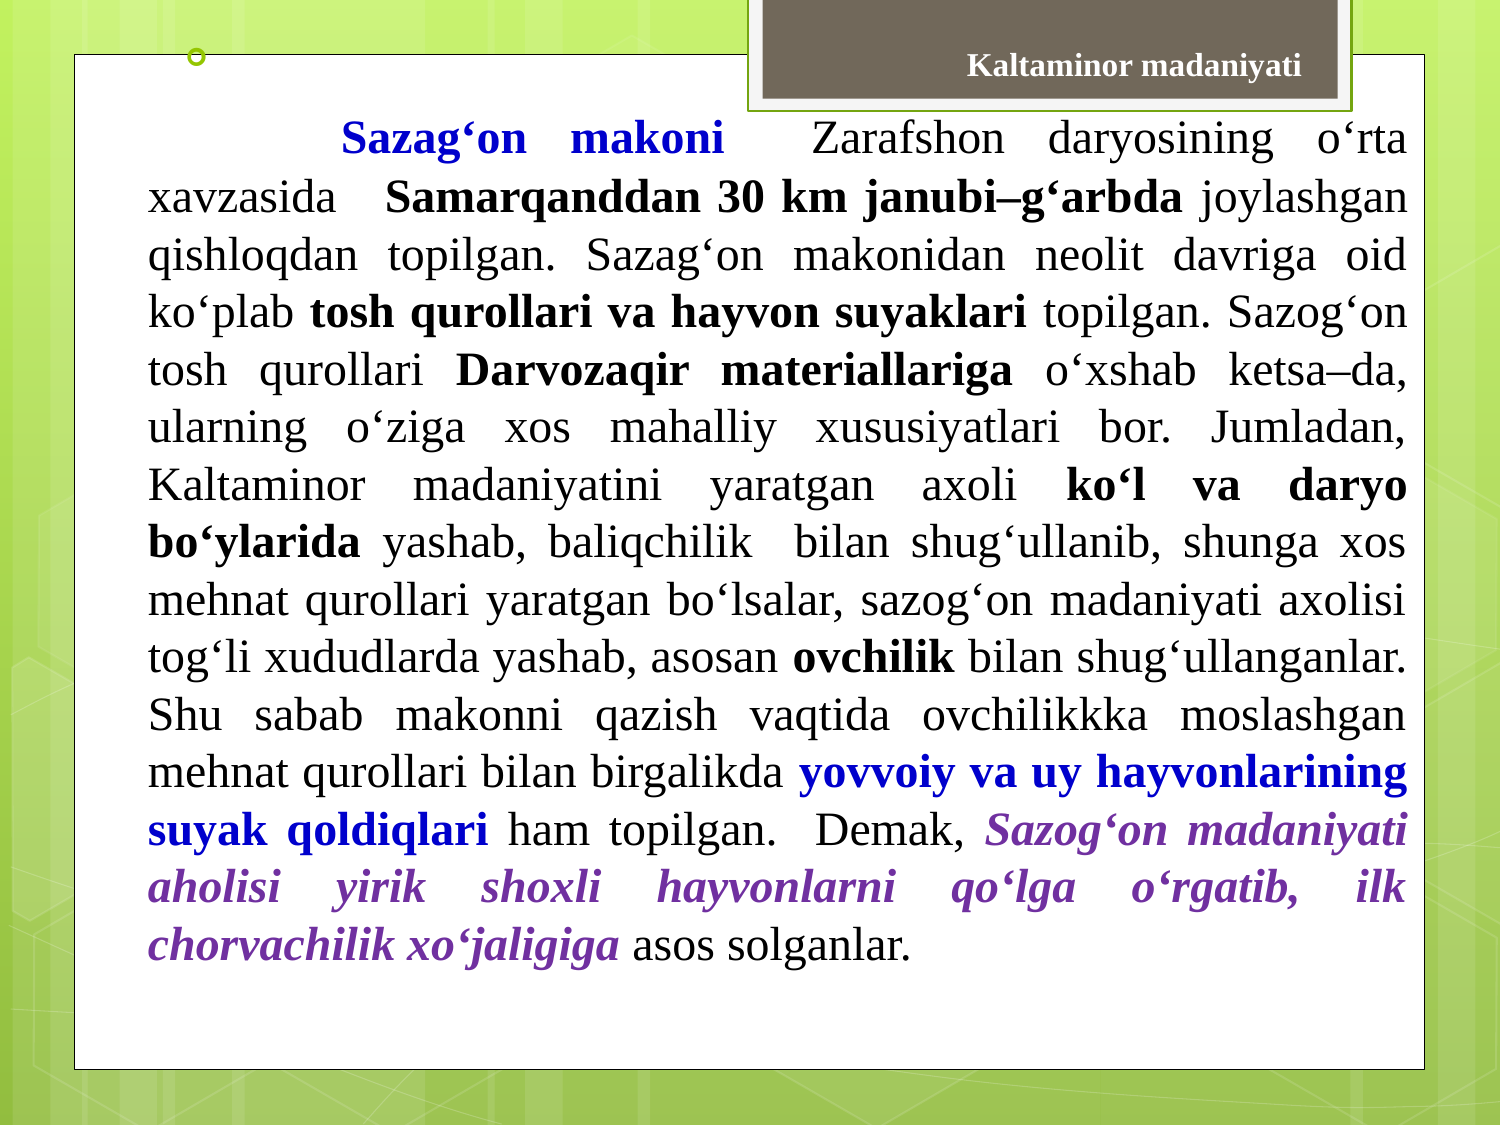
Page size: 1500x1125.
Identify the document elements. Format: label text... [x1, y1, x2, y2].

list Kaltaminor madaniyati Sazag‘on makoni Zarafshon daryosining o‘rta xavzasida Samarqanddan 30 km janubi–g‘arbda joylashgan qishloqdan topilgan. Sazag‘on makonidan neolit davriga oid ko‘plab tosh qurollari va hayvon suyaklari topilgan. Sazog‘on tosh qurollari Darvozaqir materiallariga o‘xshab ketsa–da, ularning o‘ziga xos mahalliy xususiyatlari bor. Jumladan, Kaltaminor madaniyatini yaratgan axoli ko‘l va daryo bo‘ylarida yashab, baliqchilik bilan shug‘ullanib, shunga xos mehnat qurollari yaratgan bo‘lsalar, sazog‘on madaniyati axolisi tog‘li xududlarda yashab, asosan ovchilik bilan shug‘ullanganlar. Shu sabab makonni qazish vaqtida ovchilikkka moslashgan mehnat qurollari bilan birgalikda yovvoiy va uy hayvonlarining suyak qoldiqlari ham topilgan. Demak, Sazog‘on madaniyati aholisi yirik shoxli hayvonlarni qo‘lga o‘rgatib, ilk chorvachilik xo‘jaligiga asos solganlar. [76, 30, 1424, 1071]
